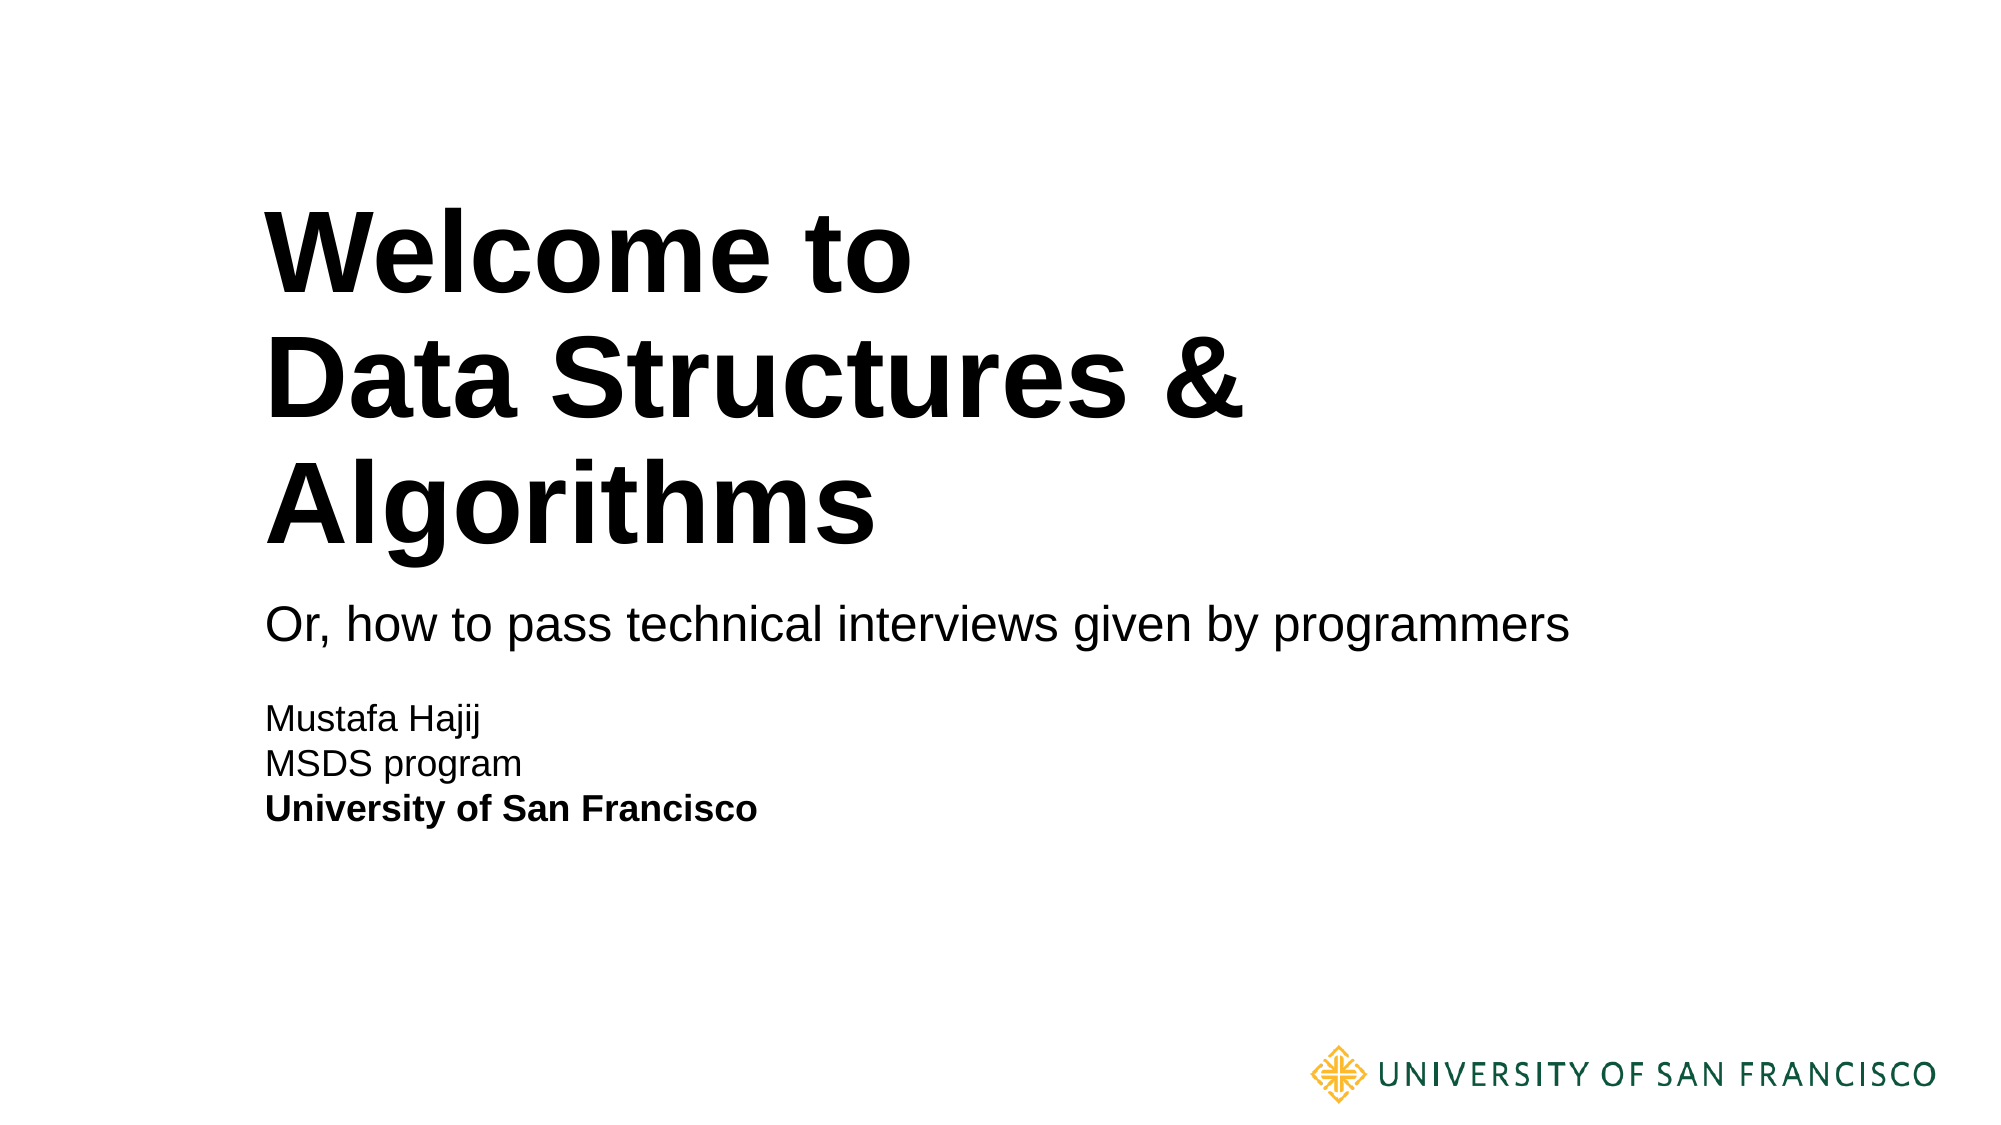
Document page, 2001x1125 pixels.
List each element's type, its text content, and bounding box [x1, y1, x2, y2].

title Welcome to Data Structures & Algorithms [249, 184, 1750, 576]
subtitle Or, how to pass technical interviews given by programmers [249, 590, 1750, 672]
text_box Mustafa Hajij MSDS program University of San Francisco [249, 686, 1250, 836]
